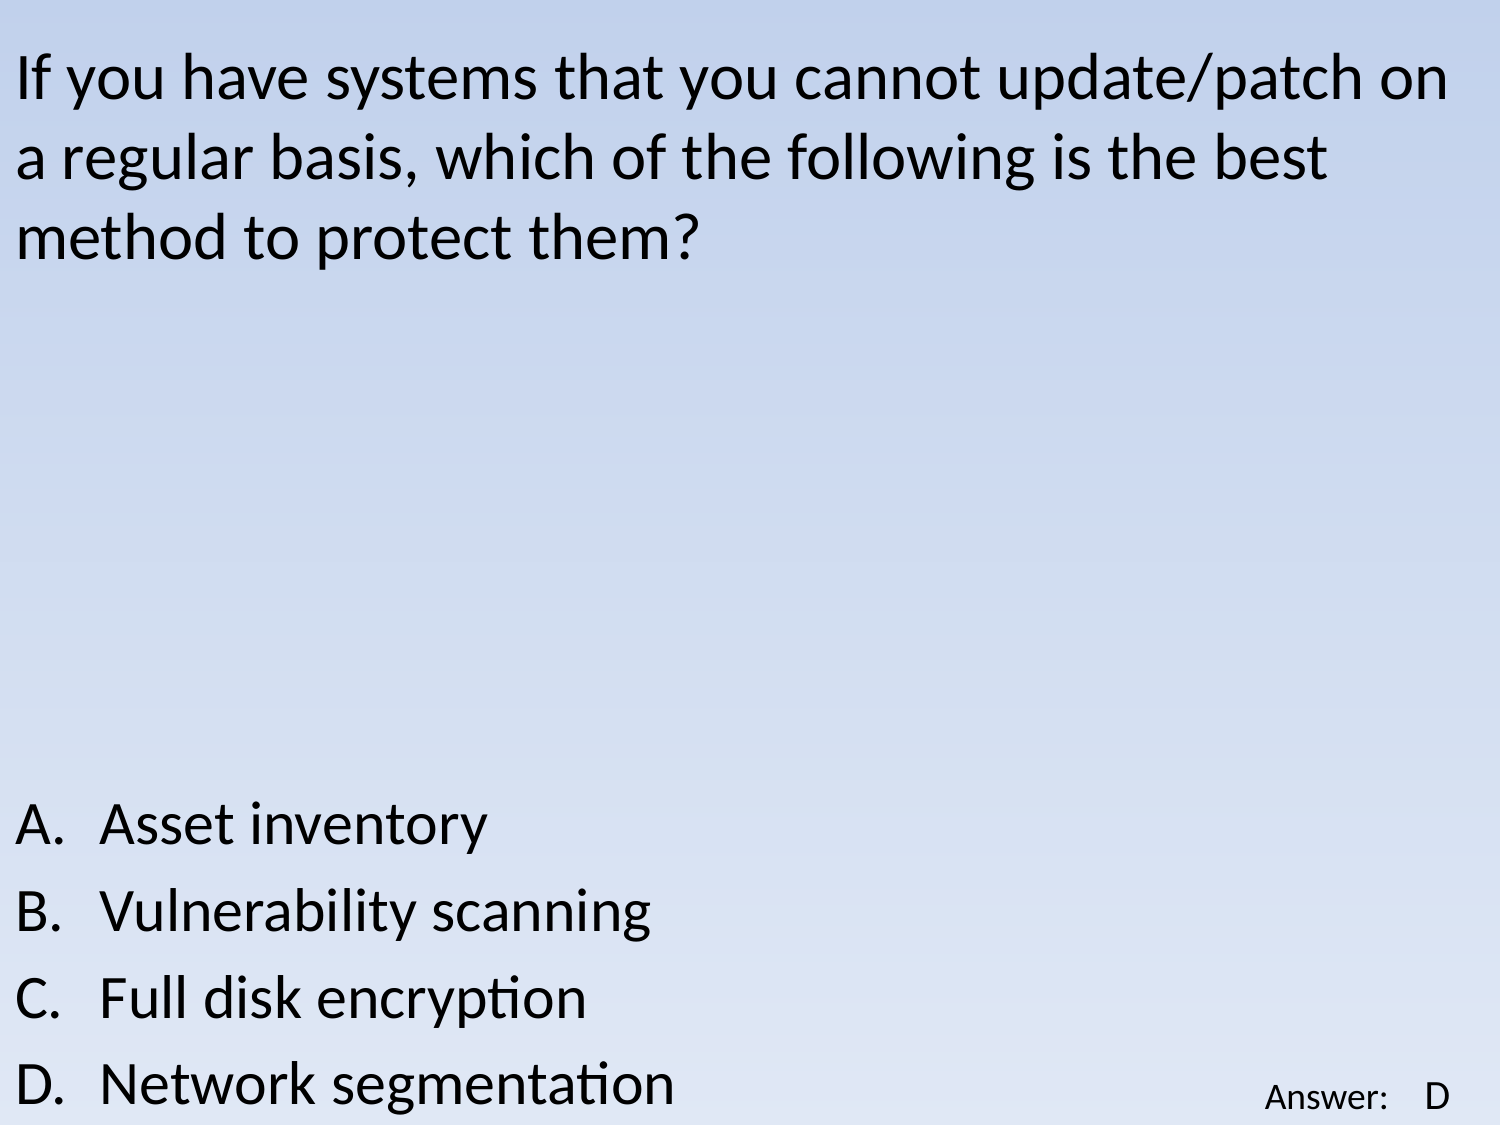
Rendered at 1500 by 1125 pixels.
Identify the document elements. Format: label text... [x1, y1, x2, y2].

list Asset inventory Vulnerability scanning Full disk encryption Network segmentation [0, 774, 1500, 1125]
list D [1374, 1060, 1500, 1123]
list If you have systems that you cannot update/patch on a regular basis, which of the following is the best method to protect them? [0, 24, 1500, 774]
